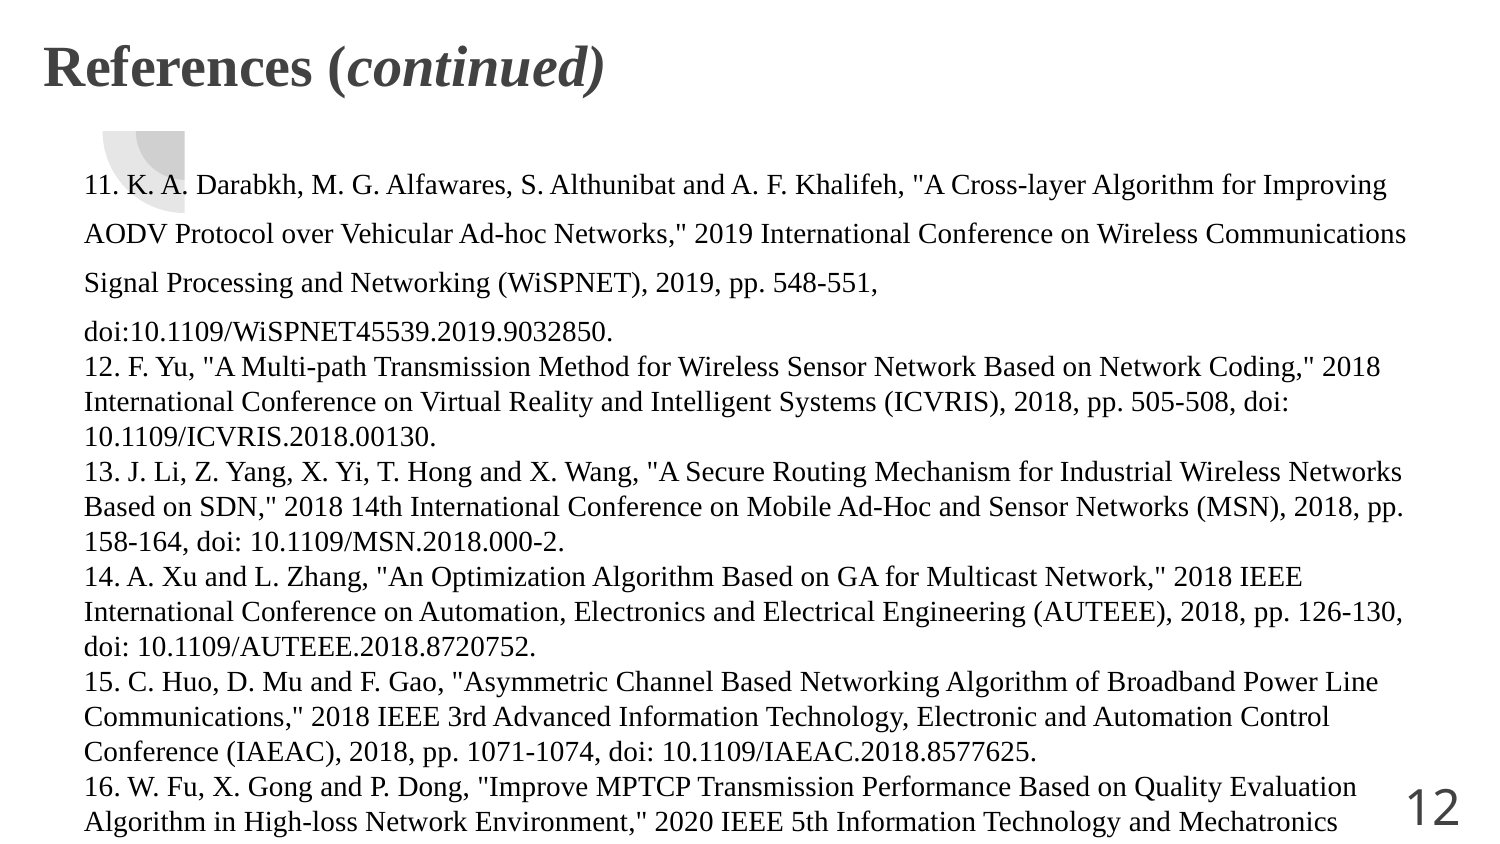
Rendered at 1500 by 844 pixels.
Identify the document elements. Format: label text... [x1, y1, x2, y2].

title References (continued) [28, 13, 1182, 178]
text_box 11. K. A. Darabkh, M. G. Alfawares, S. Althunibat and A. F. Khalifeh, "A Cross-layer Algorithm for Improving AODV Protocol over Vehicular Ad-hoc Networks," 2019 International Conference on Wireless Communications Signal Processing and Networking (WiSPNET), 2019, pp. 548-551, doi:10.1109/WiSPNET45539.2019.9032850. 12. F. Yu, "A Multi-path Transmission Method for Wireless Sensor Network Based on Network Coding," 2018 International Conference on Virtual Reality and Intelligent Systems (ICVRIS), 2018, pp. 505-508, doi: 10.1109/ICVRIS.2018.00130. 13. J. Li, Z. Yang, X. Yi, T. Hong and X. Wang, "A Secure Routing Mechanism for Industrial Wireless Networks Based on SDN," 2018 14th International Conference on Mobile Ad-Hoc and Sensor Networks (MSN), 2018, pp. 158-164, doi: 10.1109/MSN.2018.000-2. 14. A. Xu and L. Zhang, "An Optimization Algorithm Based on GA for Multicast Network," 2018 IEEE International Conference on Automation, Electronics and Electrical Engineering (AUTEEE), 2018, pp. 126-130, doi: 10.1109/AUTEEE.2018.8720752. 15. C. Huo, D. Mu and F. Gao, "Asymmetric Channel Based Networking Algorithm of Broadband Power Line Communications," 2018 IEEE 3rd Advanced Information Technology, Electronic and Automation Control Conference (IAEAC), 2018, pp. 1071-1074, doi: 10.1109/IAEAC.2018.8577625. 16. W. Fu, X. Gong and P. Dong, "Improve MPTCP Transmission Performance Based on Quality Evaluation Algorithm in High-loss Network Environment," 2020 IEEE 5th Information Technology and Mechatronics Engineering Conference (ITOEC), 2020, pp. 787-791, doi: 10.1109/ITOEC49072.2020.9141635. [68, 136, 1431, 805]
slide_number 12 [1386, 777, 1477, 842]
